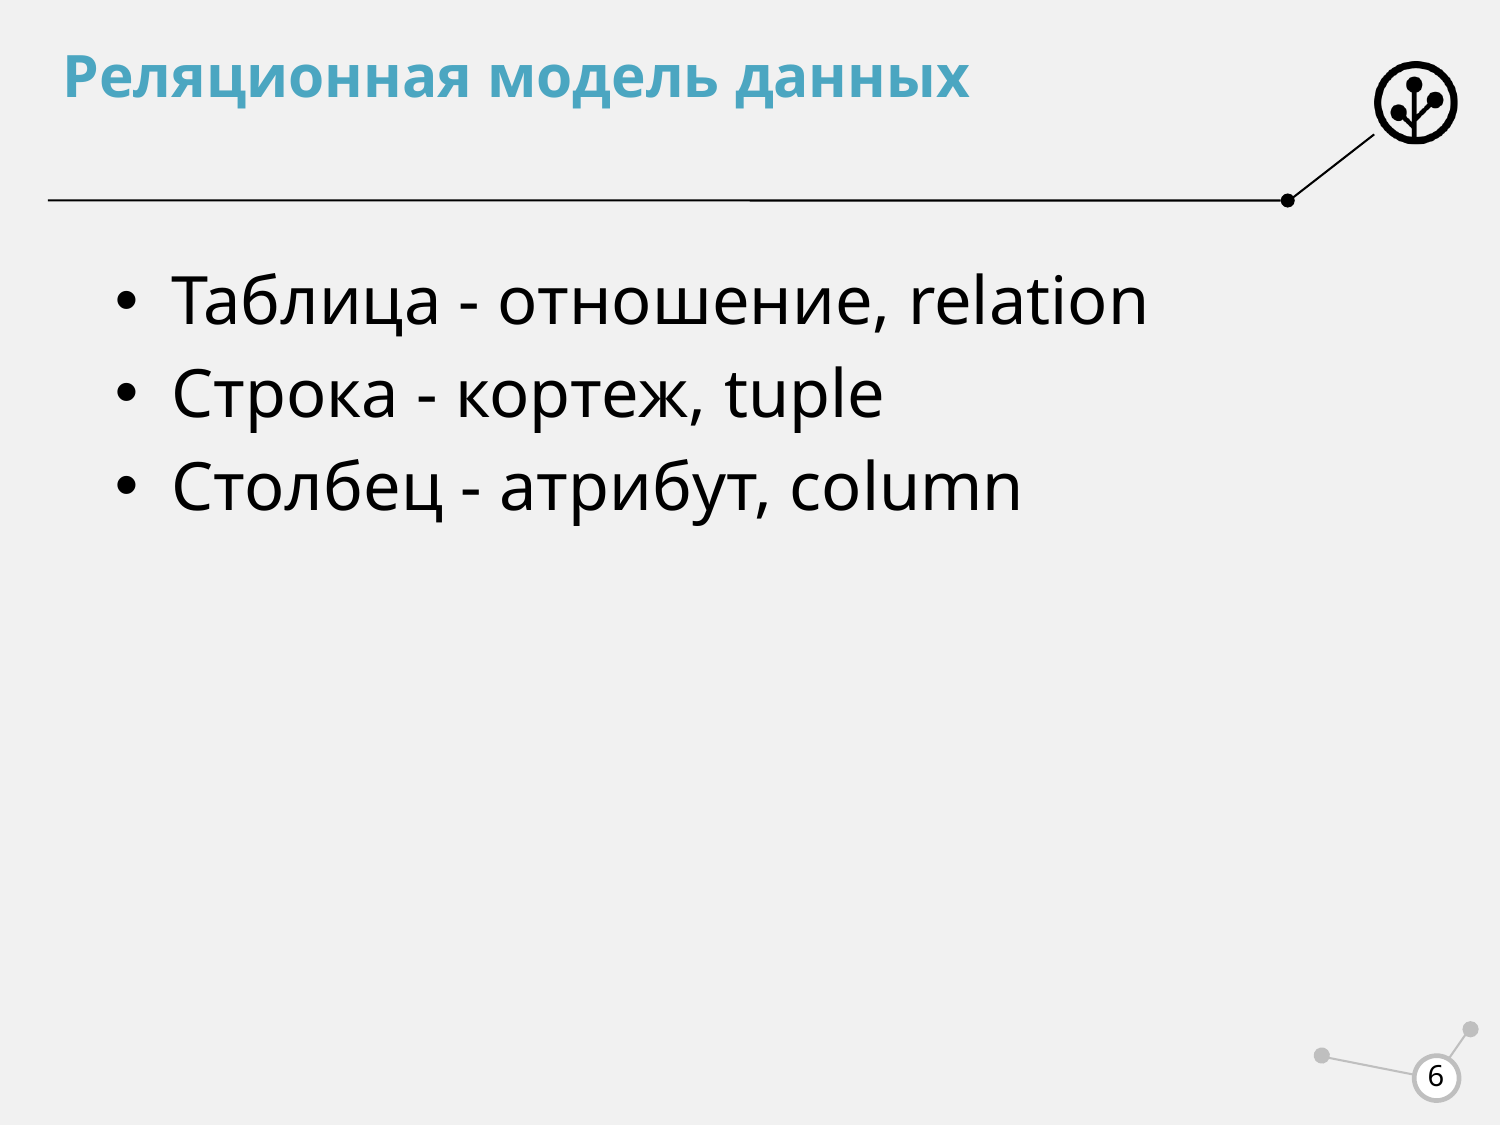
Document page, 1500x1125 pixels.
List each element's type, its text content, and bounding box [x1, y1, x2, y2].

slide_number 6 [1404, 1047, 1468, 1108]
title Реляционная модель данных [47, 42, 1281, 185]
list Таблица - отношение, relation Строка - кортеж, tuple Столбец - атрибут, column [100, 259, 1336, 1015]
picture [1363, 24, 1464, 185]
